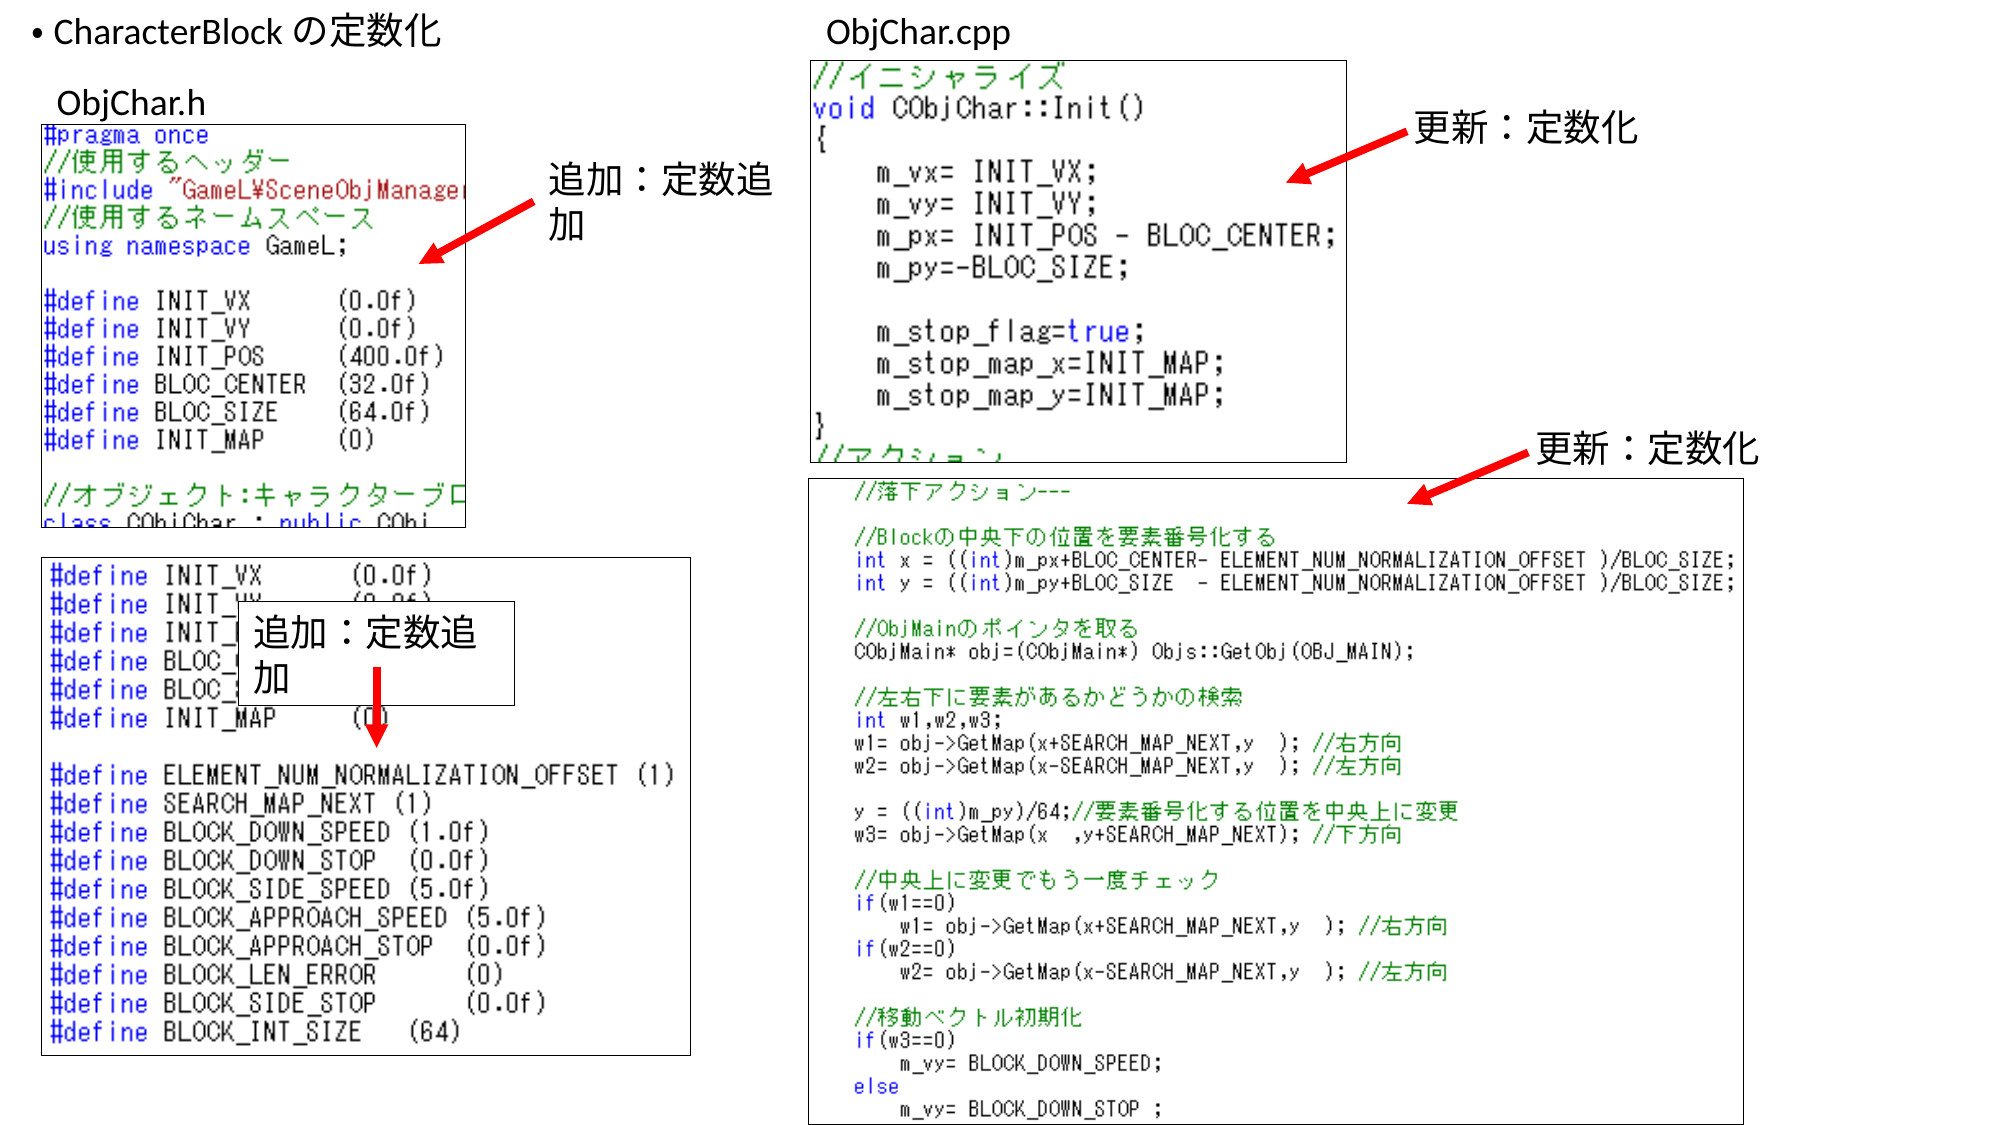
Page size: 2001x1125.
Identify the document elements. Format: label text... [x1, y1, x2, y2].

text_box 更新：定数化 [1399, 96, 1654, 157]
text_box ObjChar.cpp [811, 0, 1027, 60]
picture [809, 60, 1347, 463]
picture [808, 478, 1744, 1125]
text_box 追加：定数追加 [533, 148, 809, 254]
text_box ObjChar.h [41, 70, 222, 124]
text_box ・CharacterBlockの定数化 [17, 0, 457, 60]
text_box 更新：定数化 [1520, 417, 1775, 478]
picture [41, 124, 466, 528]
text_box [1285, 131, 1408, 183]
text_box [418, 179, 534, 264]
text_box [1407, 452, 1529, 504]
picture [41, 557, 691, 1056]
